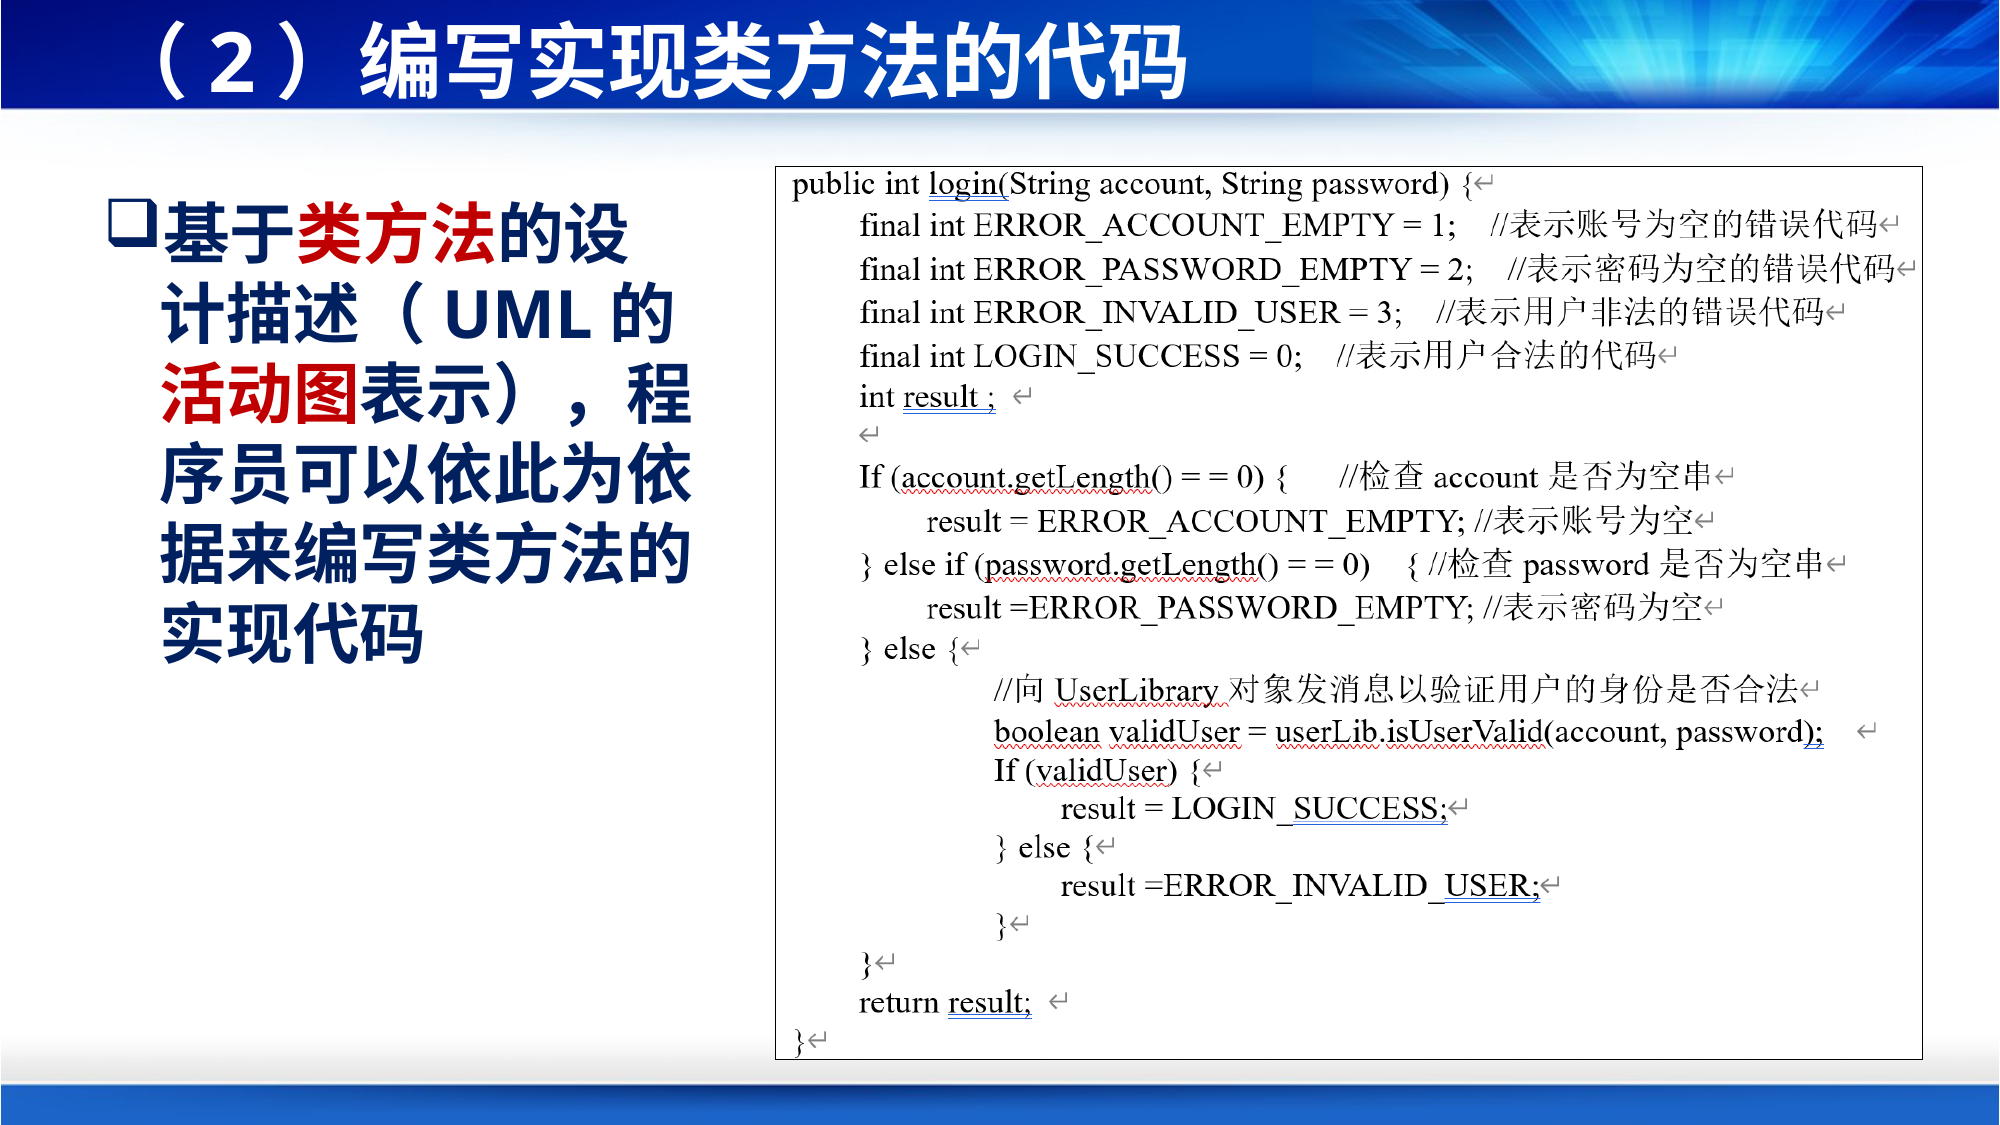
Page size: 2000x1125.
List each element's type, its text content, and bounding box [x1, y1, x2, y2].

picture [1, 0, 1999, 1125]
list 基于类方法的设计描述（UML的活动图表示），程序员可以依此为依据来编写类方法的实现代码 [88, 184, 711, 1012]
title （2）编写实现类方法的代码 [90, 1, 1880, 118]
